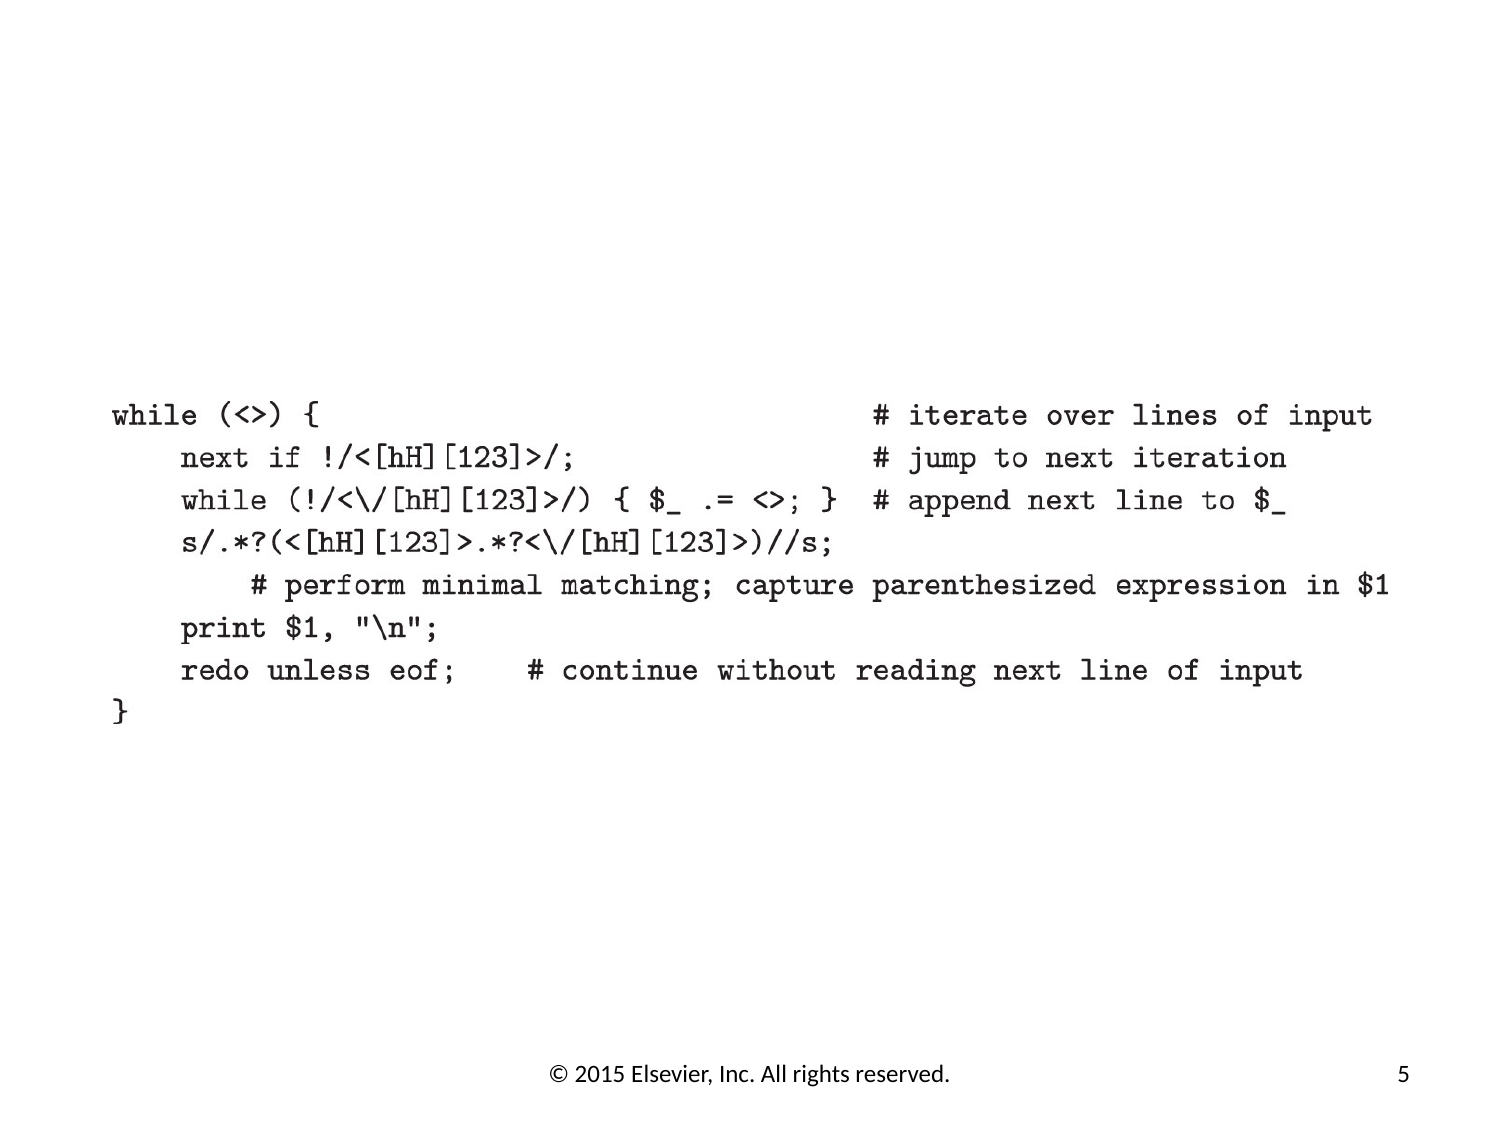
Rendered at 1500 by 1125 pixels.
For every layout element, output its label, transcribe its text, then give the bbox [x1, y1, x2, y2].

footer © 2015 Elsevier, Inc. All rights reserved. [512, 1042, 988, 1103]
slide_number 5 [1074, 1042, 1425, 1103]
picture [112, 401, 1388, 724]
